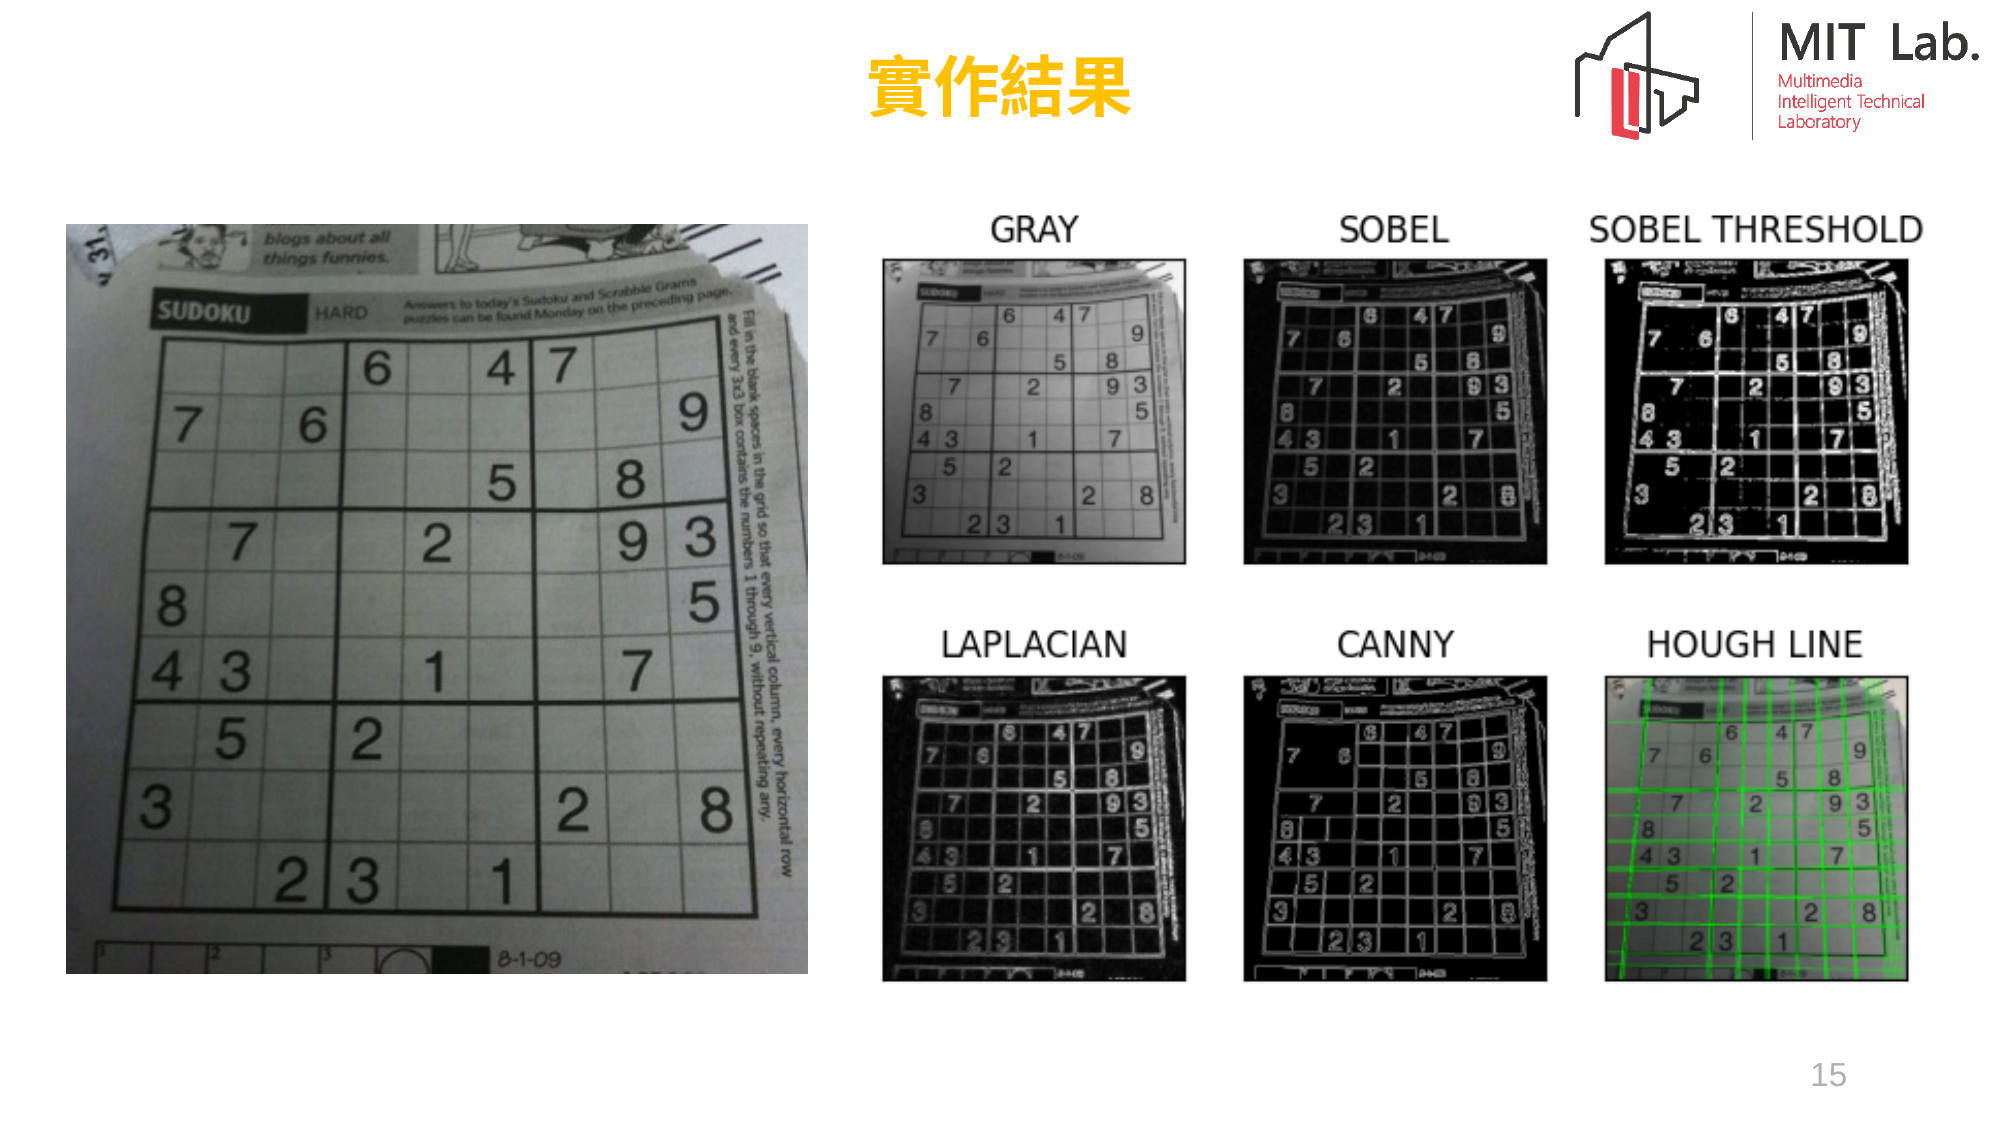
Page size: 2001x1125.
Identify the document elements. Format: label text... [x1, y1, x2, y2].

text_box 實作結果 [499, 34, 1501, 135]
slide_number 15 [1412, 1042, 1863, 1103]
picture [1522, 0, 2001, 164]
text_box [66, 206, 1934, 993]
